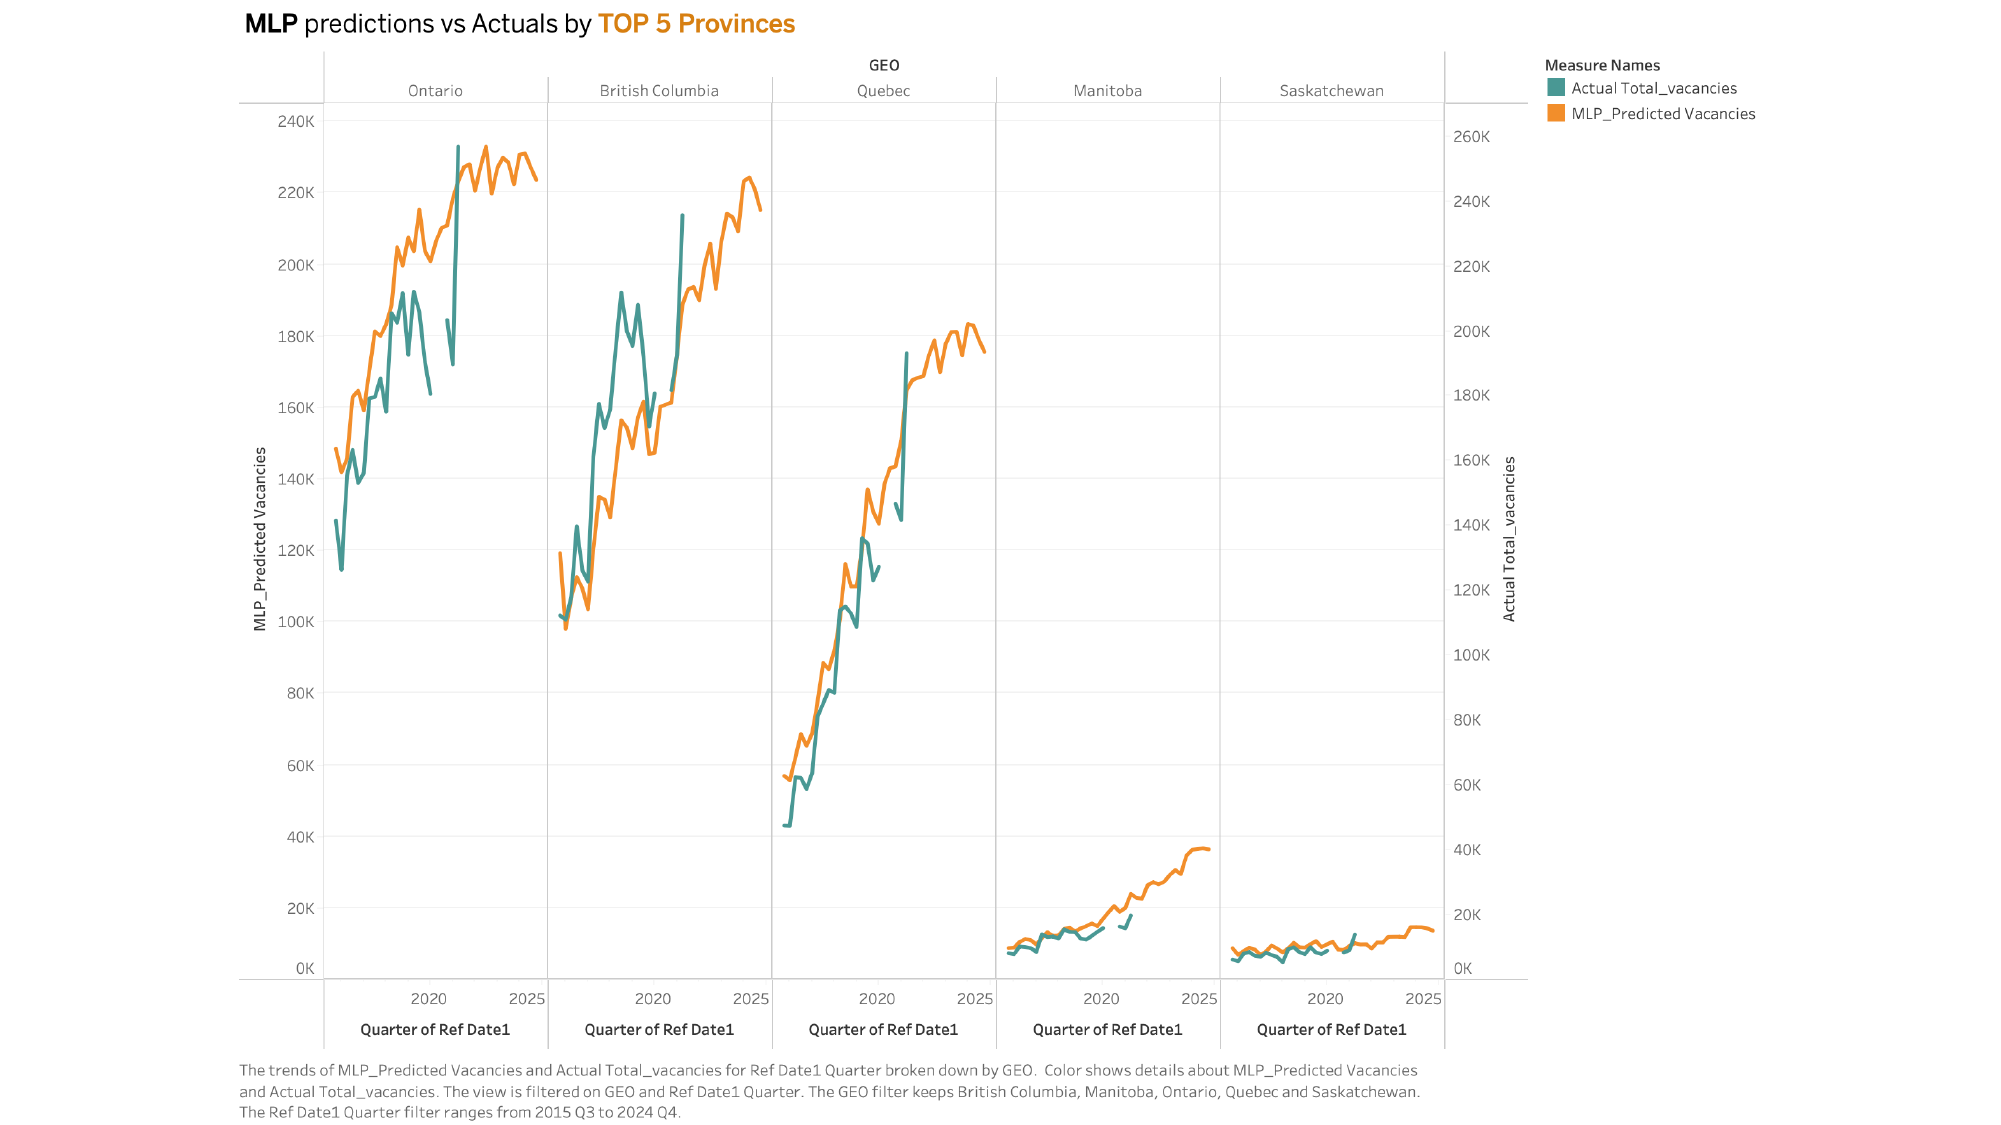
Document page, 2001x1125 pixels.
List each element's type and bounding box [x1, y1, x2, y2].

picture [239, 0, 1761, 1125]
